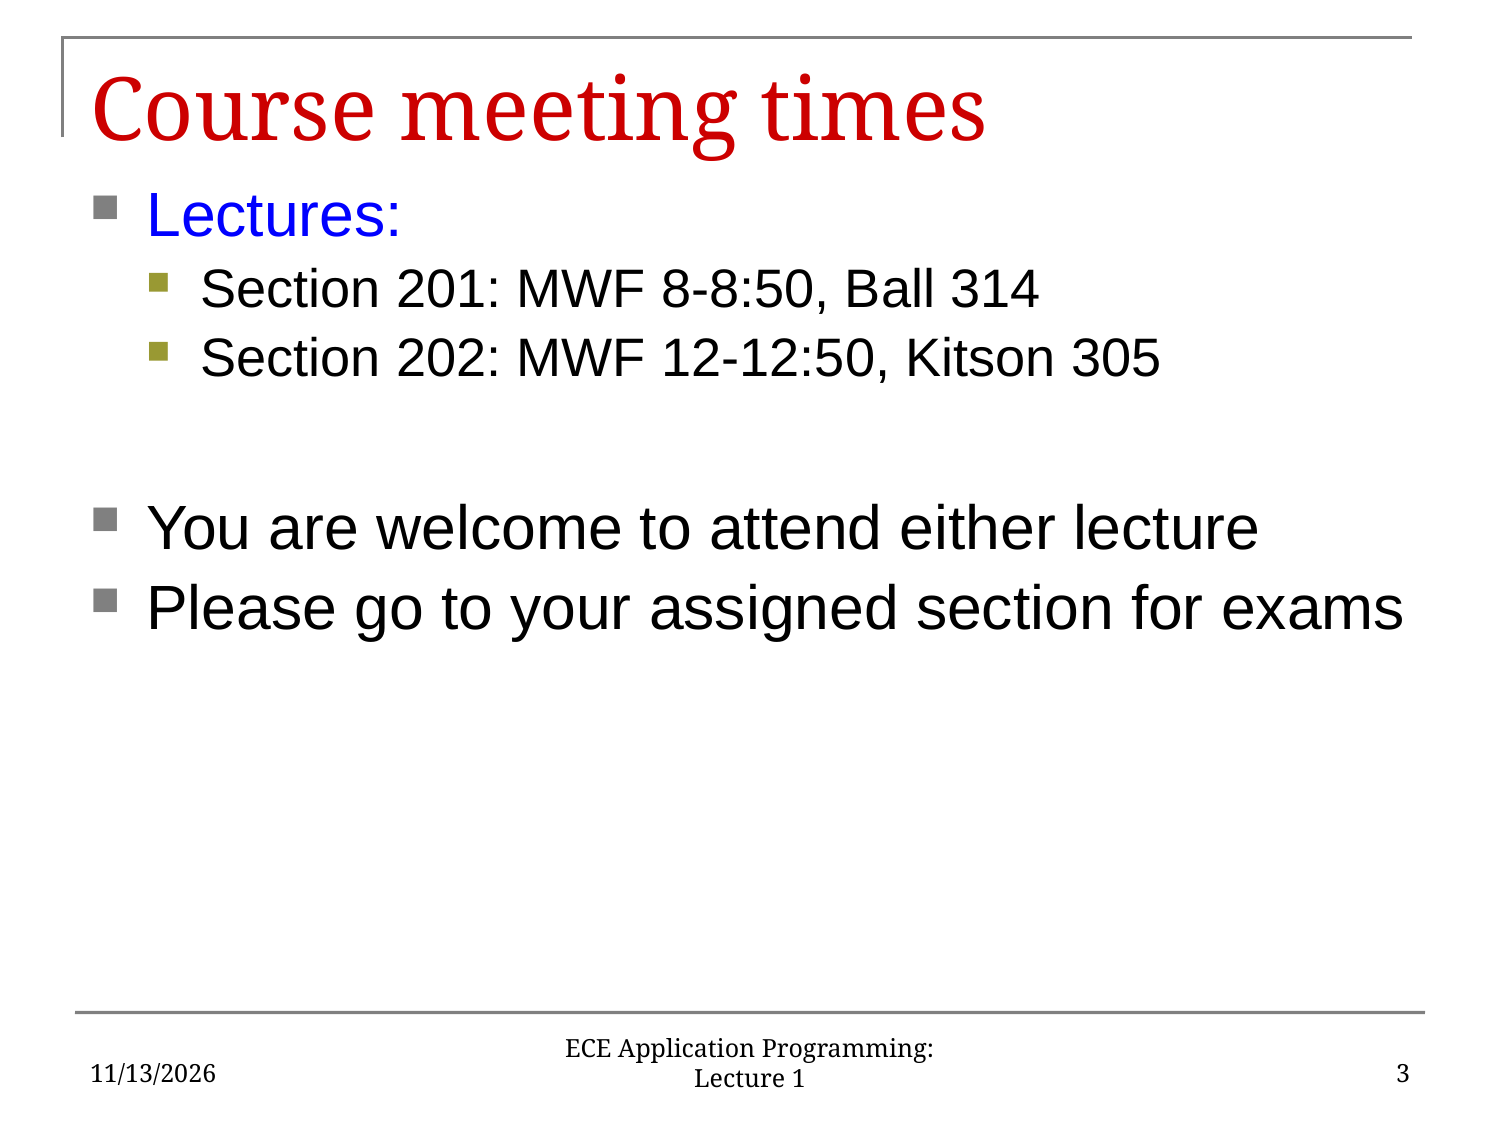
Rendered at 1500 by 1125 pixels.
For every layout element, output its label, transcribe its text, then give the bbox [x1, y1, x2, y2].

list Lectures: Section 201: MWF 8-8:50, Ball 314 Section 202: MWF 12-12:50, Kitson 305 You are welcome to attend either lecture Please go to your assigned section for exams [75, 174, 1450, 1006]
slide_number 3 [1074, 1023, 1426, 1100]
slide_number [74, 1023, 426, 1100]
footer ECE Application Programming: Lecture 1 [512, 1024, 988, 1101]
title Course meeting times [75, 45, 1425, 163]
